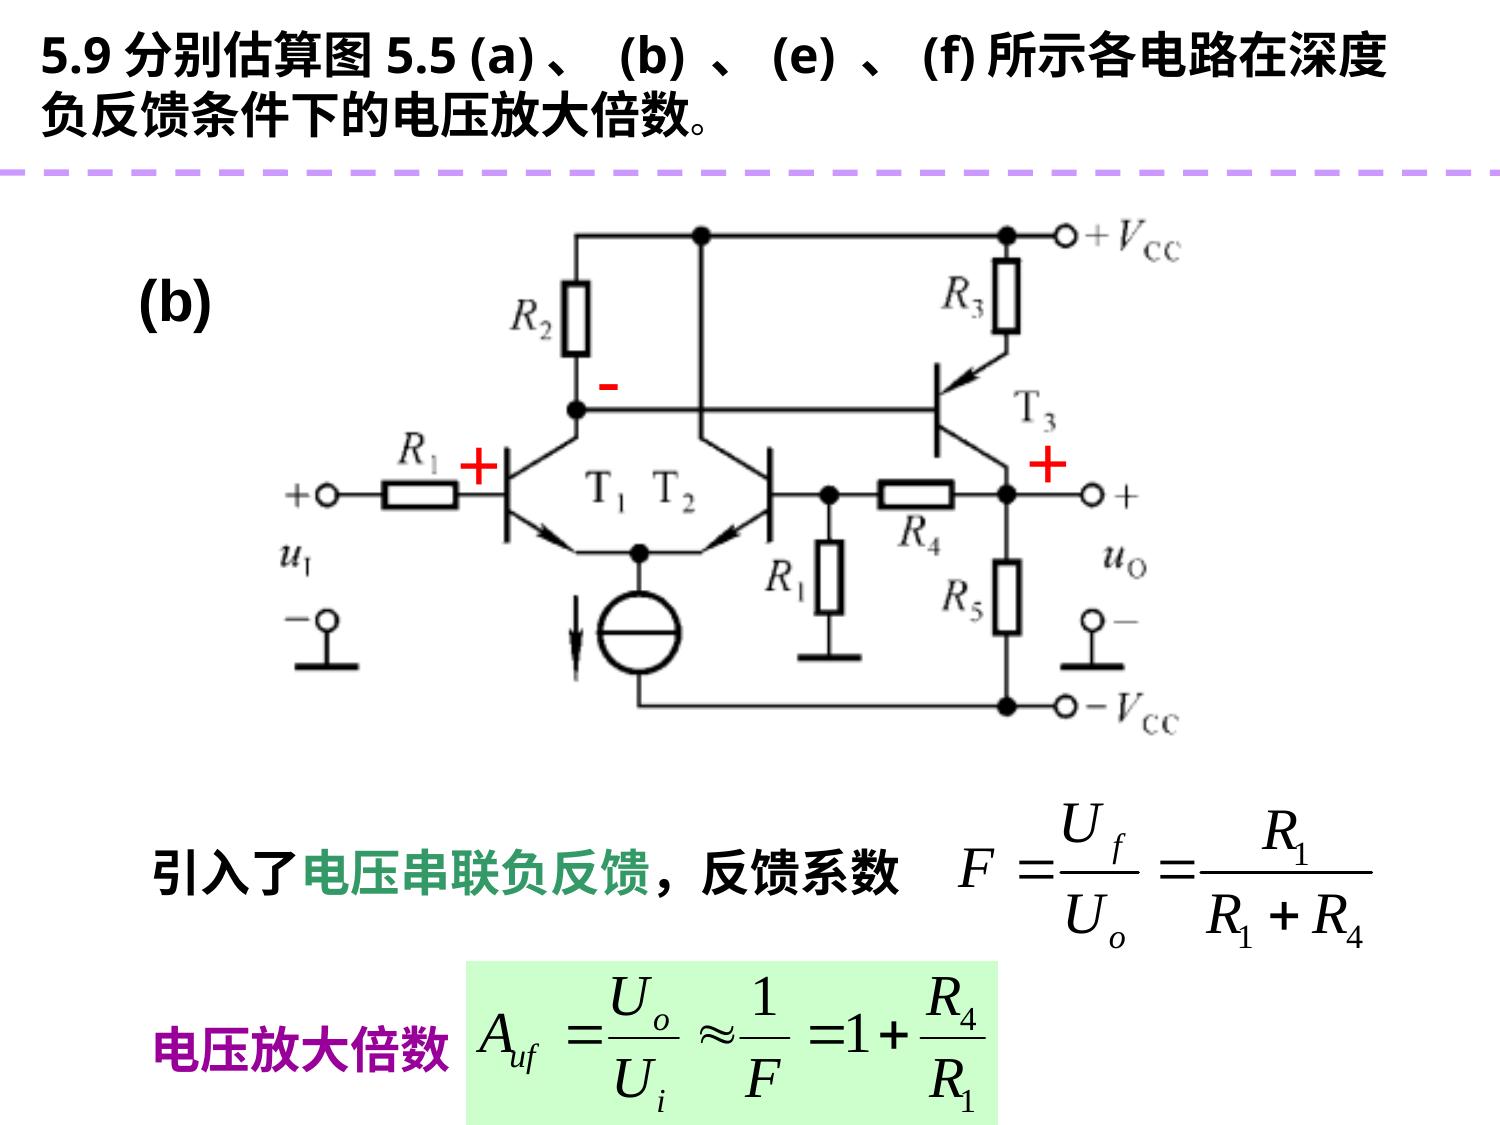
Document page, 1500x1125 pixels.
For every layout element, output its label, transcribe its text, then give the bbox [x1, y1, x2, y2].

text_box [0, 0, 632, 185]
text_box (b) [124, 255, 239, 341]
text_box 5.9分别估算图5.5 (a)、 (b) 、(e) 、(f)所示各电路在深度 负反馈条件下的电压放大倍数。 [25, 15, 1500, 151]
text_box 电压放大倍数 [135, 1011, 461, 1087]
text_box 引入了电压串联负反馈，反馈系数 [135, 834, 942, 909]
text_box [265, 207, 1205, 760]
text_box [947, 784, 1386, 961]
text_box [466, 960, 999, 1125]
